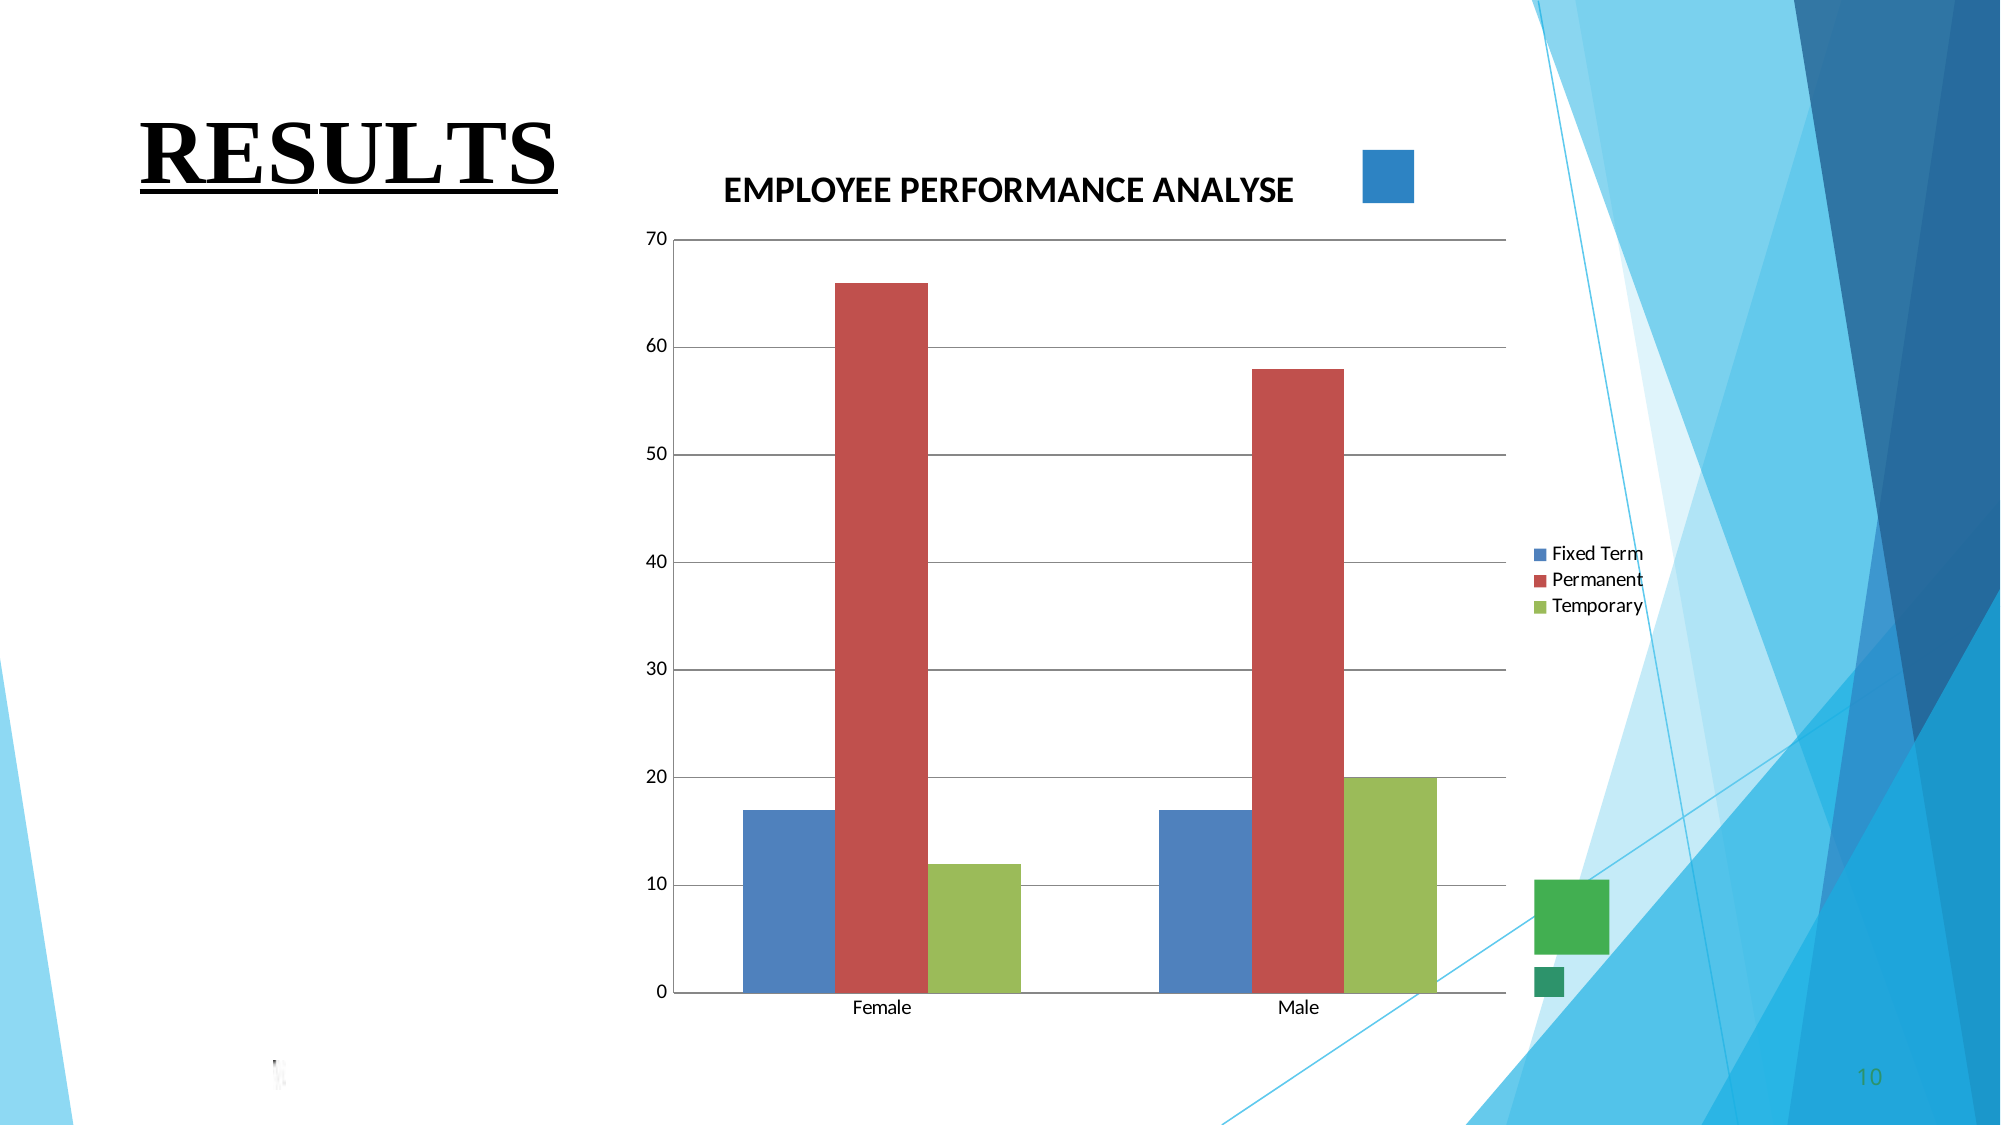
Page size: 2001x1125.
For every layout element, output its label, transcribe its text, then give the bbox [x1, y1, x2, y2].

text_box 10 [1849, 1061, 1888, 1095]
title RESULTS [137, 89, 595, 280]
chart [624, 124, 1663, 1038]
picture [273, 1060, 287, 1091]
